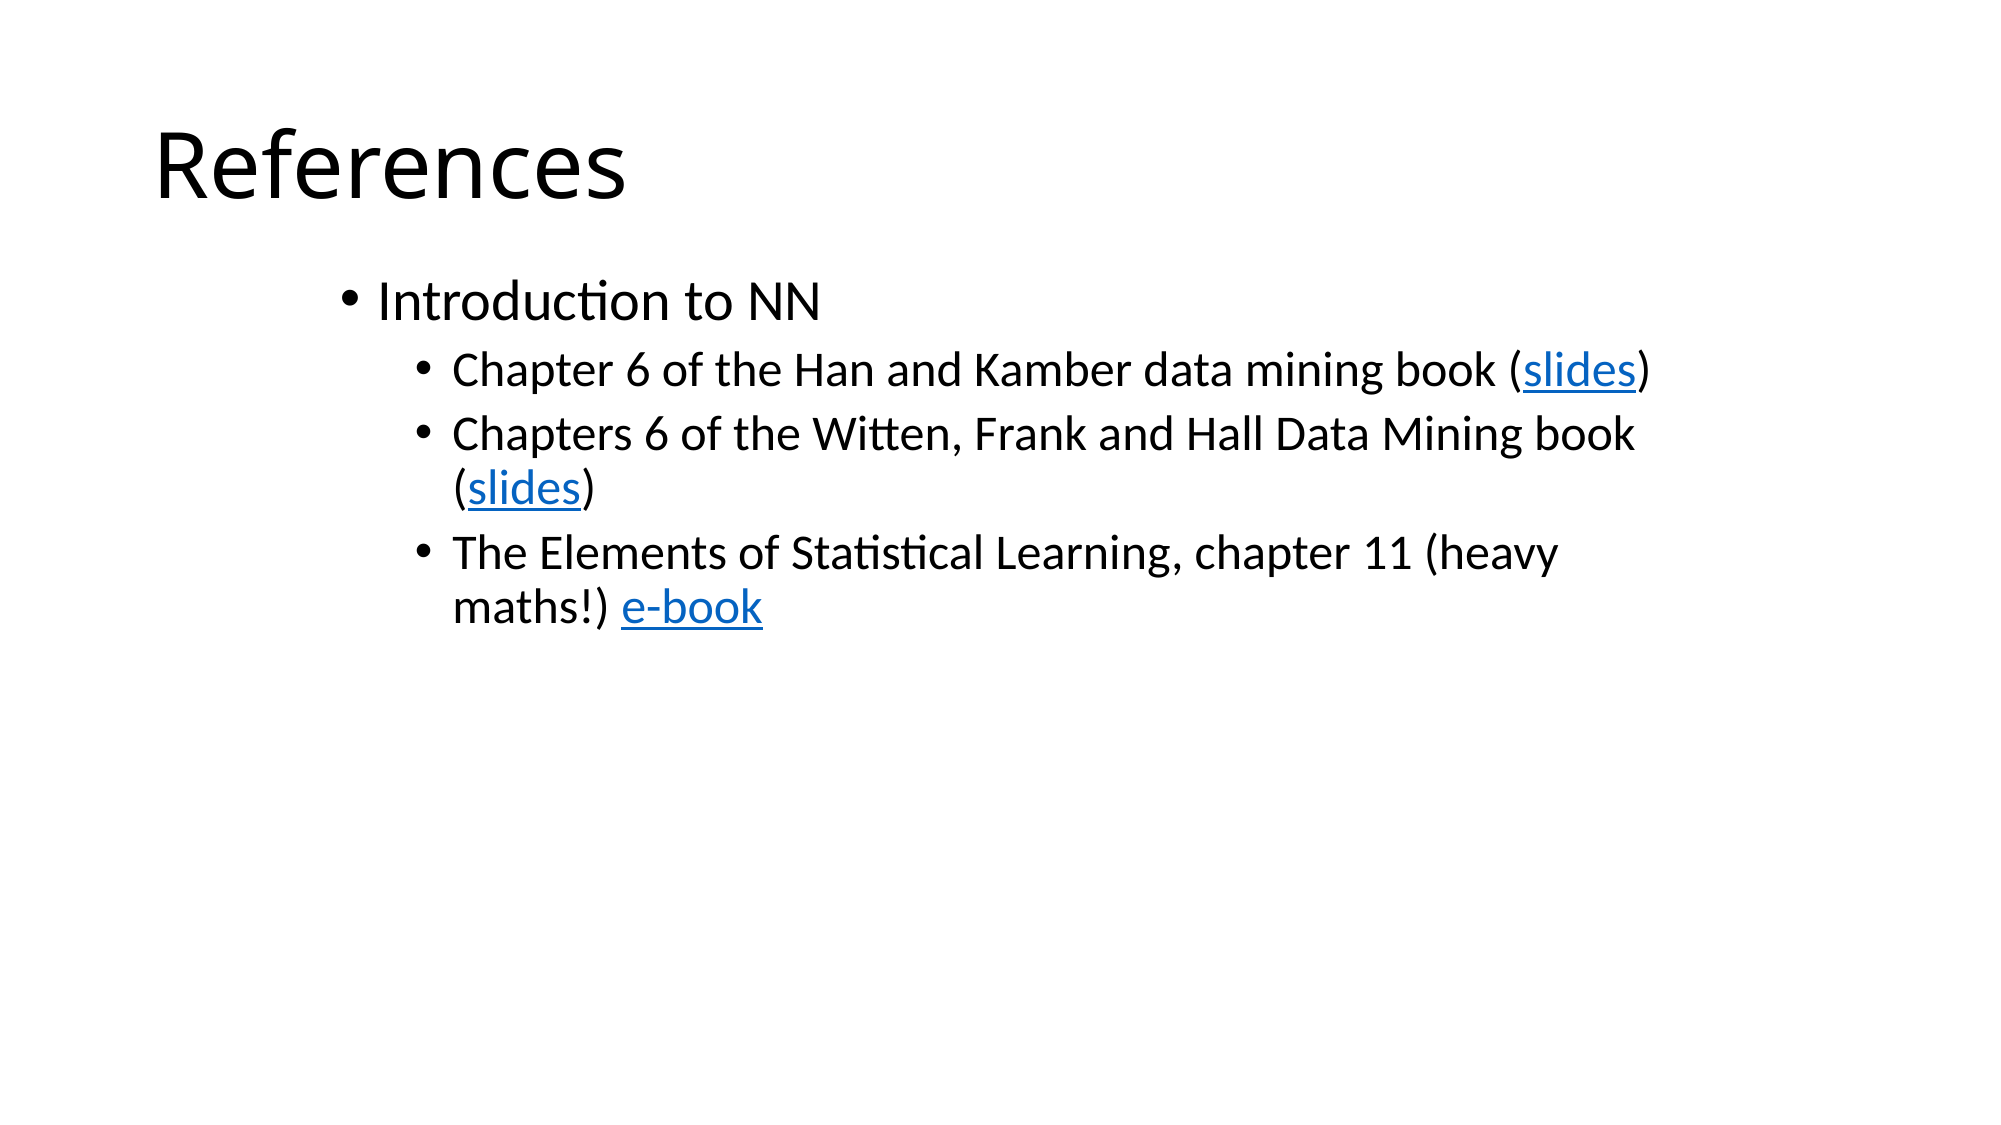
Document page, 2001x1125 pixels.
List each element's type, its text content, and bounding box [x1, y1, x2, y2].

list Introduction to NN Chapter 6 of the Han and Kamber data mining book (slides) Chapters 6 of the Witten, Frank and Hall Data Mining book (slides) The Elements of Statistical Learning, chapter 11 (heavy maths!) e-book [324, 262, 1675, 1059]
title References [137, 59, 1863, 278]
